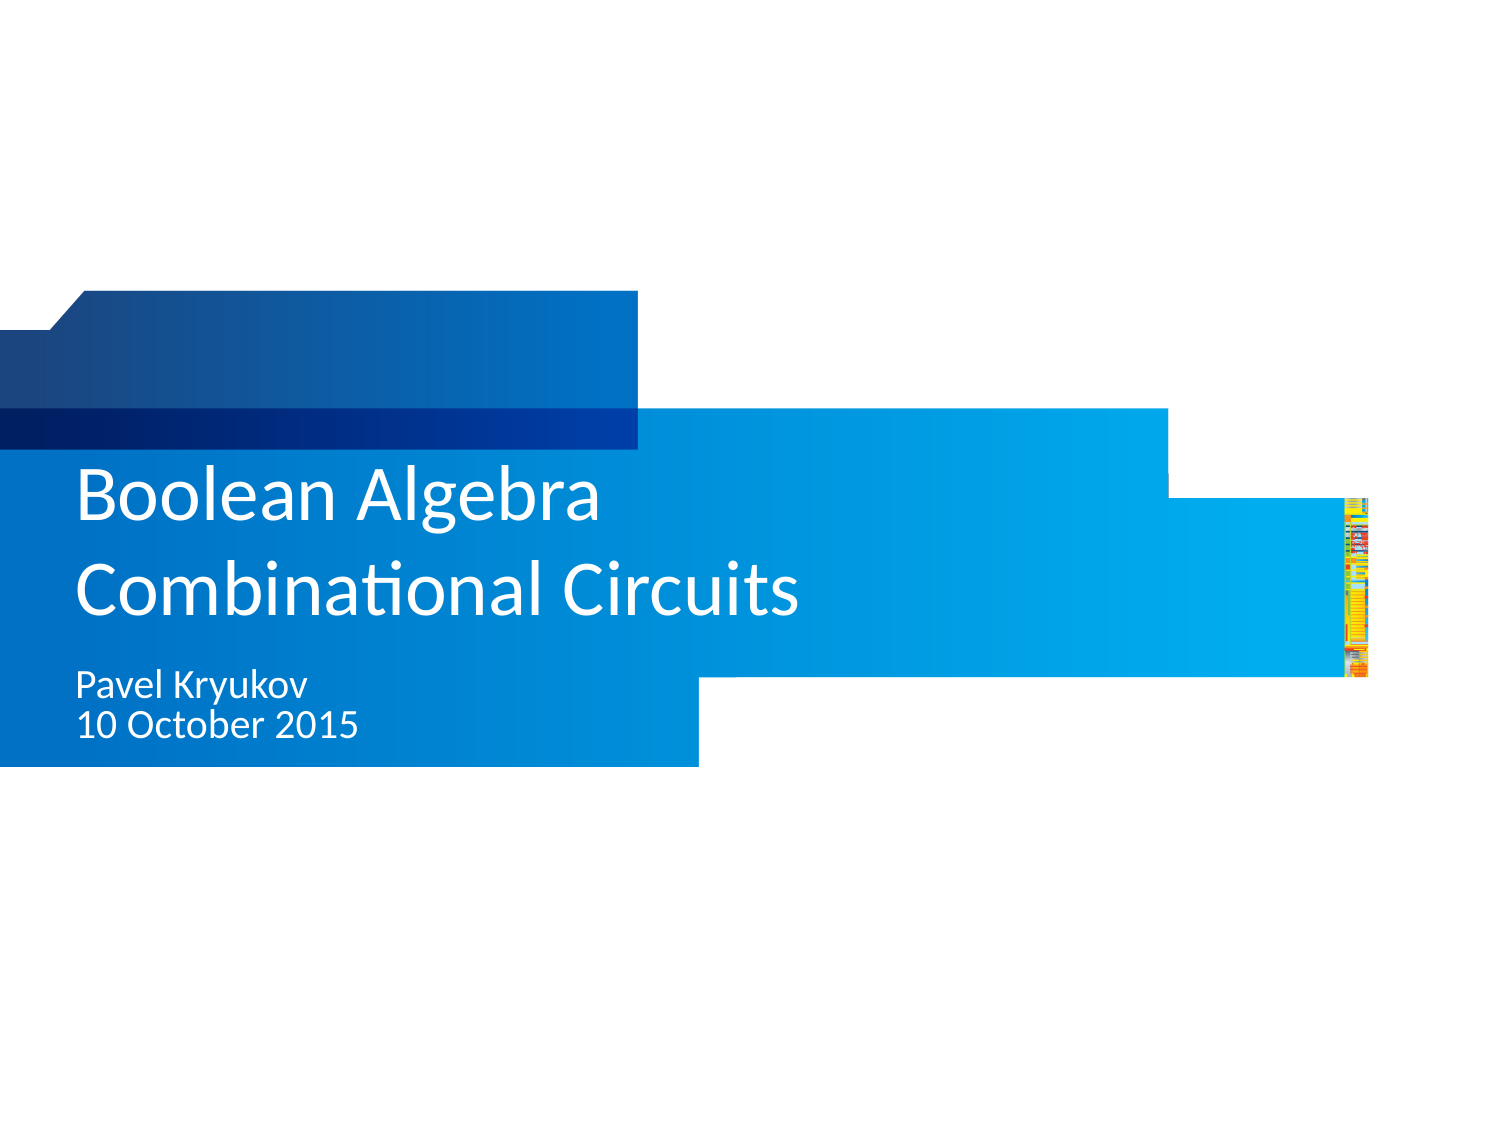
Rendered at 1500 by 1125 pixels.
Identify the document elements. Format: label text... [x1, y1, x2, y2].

picture [0, 290, 1369, 767]
title Boolean Algebra Combinational Circuits [74, 440, 1184, 633]
subtitle Pavel Kryukov 10 October 2015 [74, 666, 788, 749]
